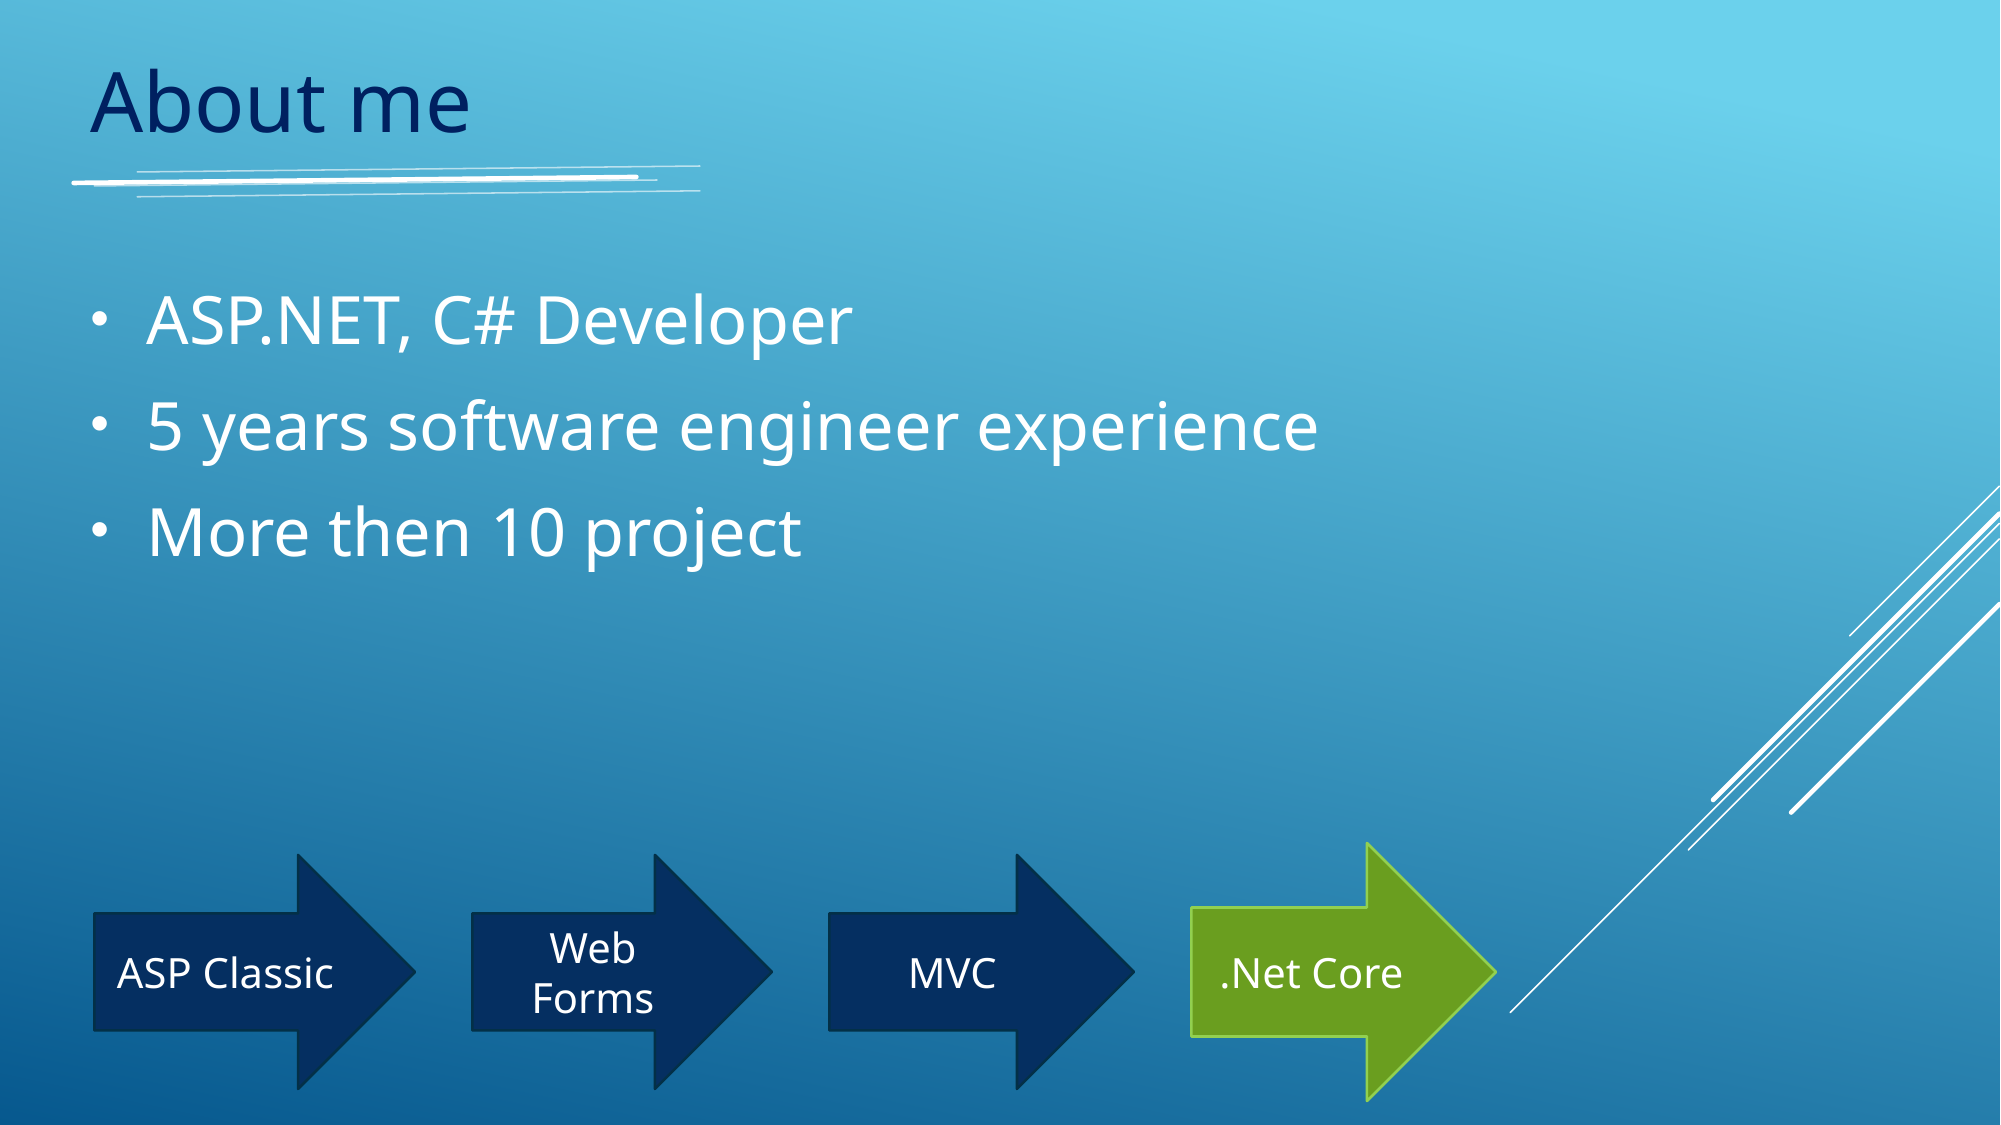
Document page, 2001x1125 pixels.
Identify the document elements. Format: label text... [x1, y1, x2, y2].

text_box ASP Classic [93, 853, 416, 1091]
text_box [94, 179, 658, 187]
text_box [73, 176, 637, 184]
text_box About me [75, 41, 1978, 157]
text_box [137, 165, 701, 173]
text_box .Net Core [1190, 841, 1497, 1103]
list ASP.NET, C# Developer 5 years software engineer experience More then 10 project [75, 270, 1578, 695]
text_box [137, 190, 701, 197]
text_box Web Forms [471, 853, 773, 1091]
text_box MVC [828, 853, 1135, 1091]
